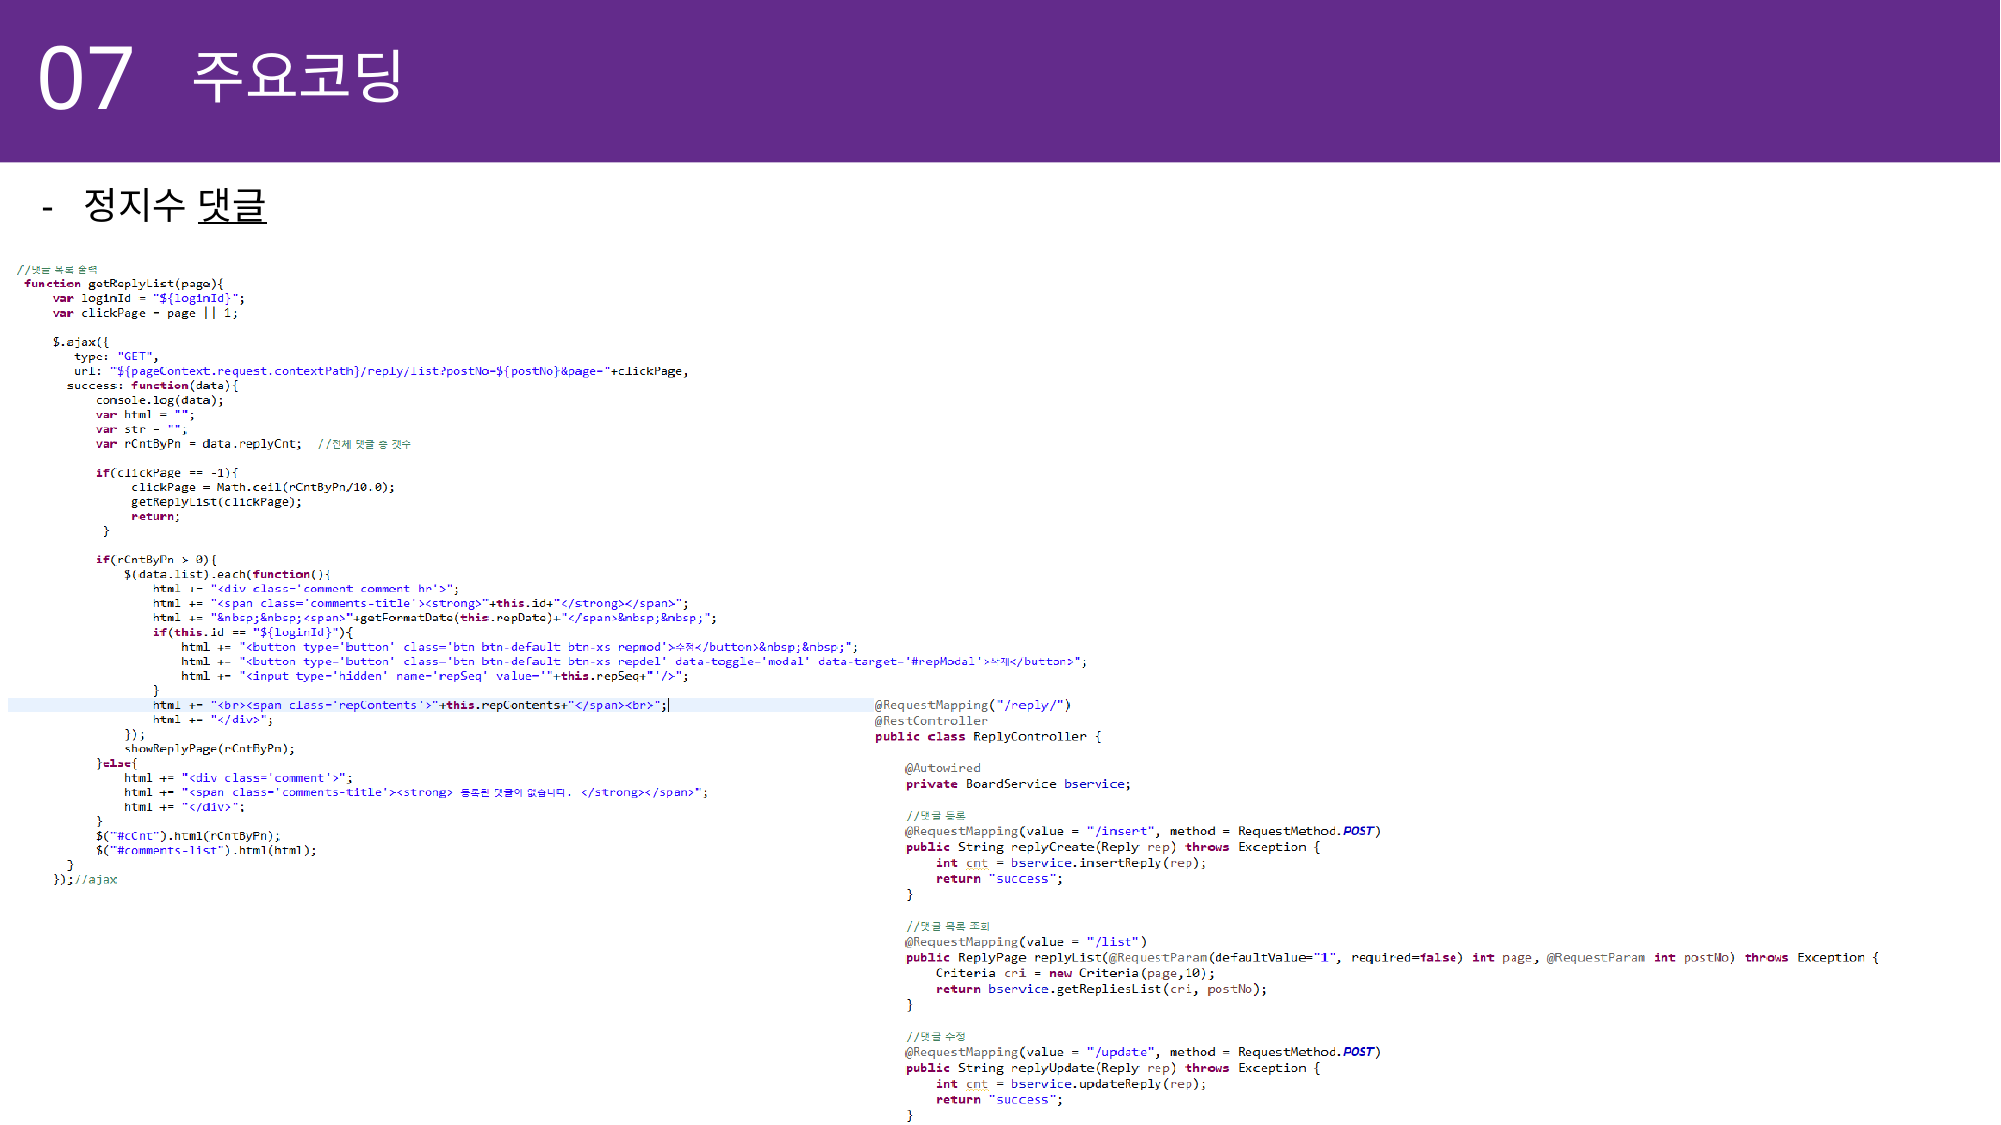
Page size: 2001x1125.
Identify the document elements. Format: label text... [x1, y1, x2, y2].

text_box 07 [21, 14, 152, 135]
text_box [0, 0, 2000, 163]
text_box - 정지수 댓글 [26, 174, 1356, 235]
text_box 주요코딩 [176, 32, 437, 118]
picture [0, 257, 2000, 1125]
